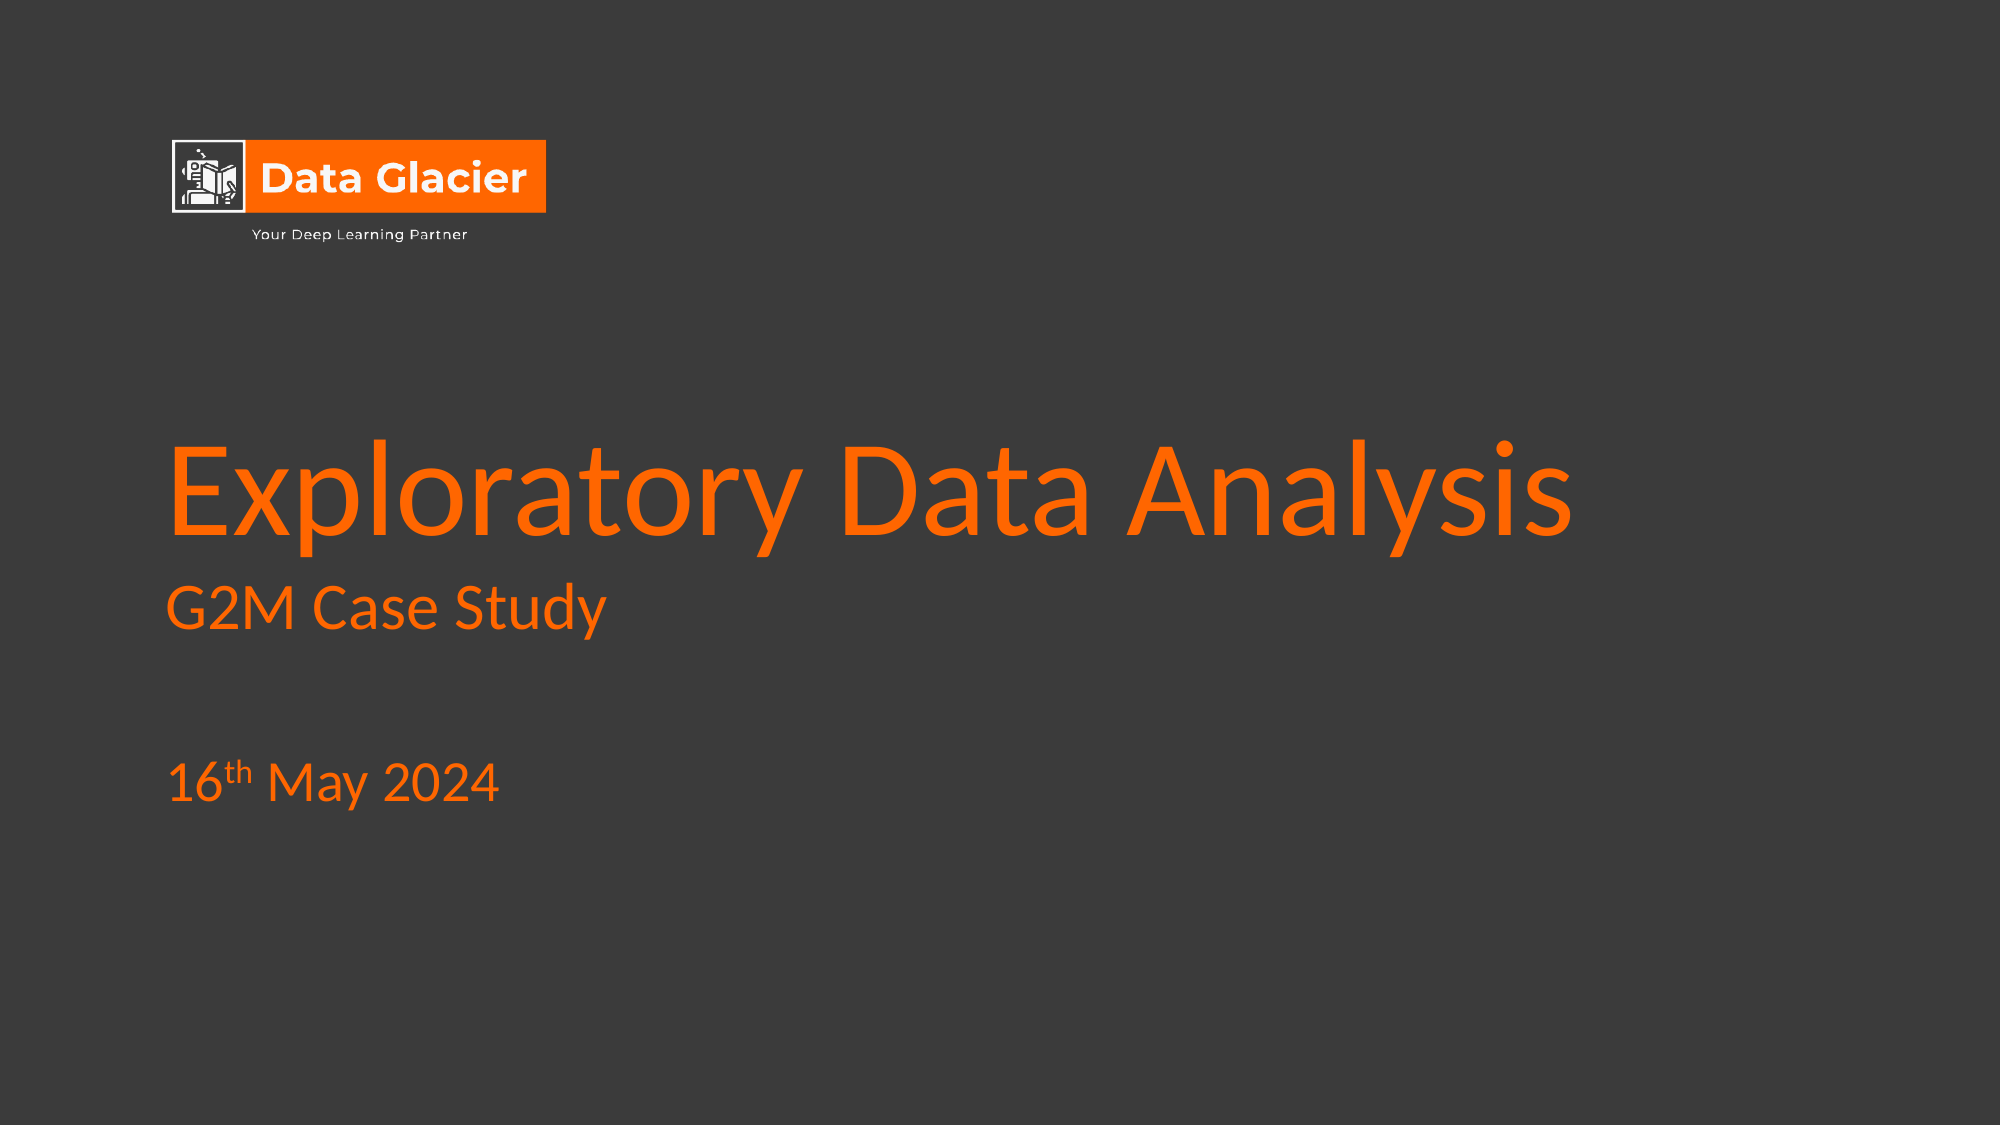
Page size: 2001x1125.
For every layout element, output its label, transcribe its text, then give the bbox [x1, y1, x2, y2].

text_box Exploratory Data Analysis G2M Case Study 16th May 2024 [150, 390, 1591, 821]
picture [168, 0, 550, 382]
